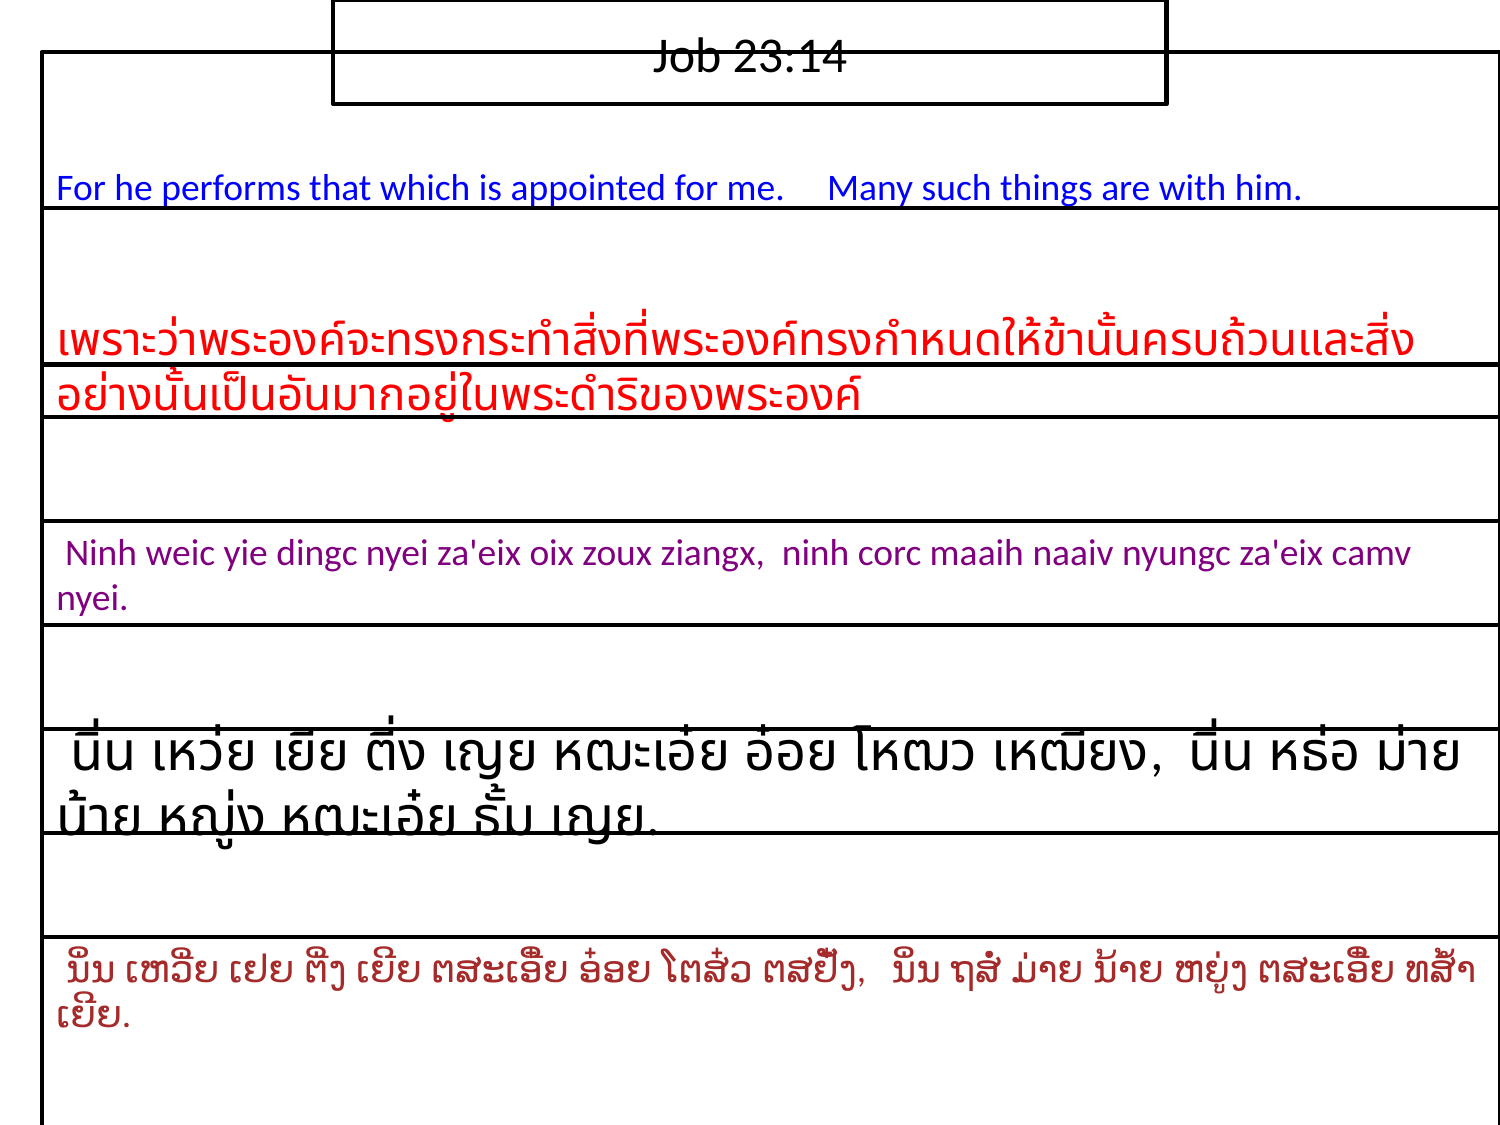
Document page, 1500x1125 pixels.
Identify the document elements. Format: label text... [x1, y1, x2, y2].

text_box Job 23:14 [331, 0, 1169, 50]
text_box ນິ່ນ ເຫວີ່ຍ ເຢຍ ຕີ່ງ ເຍີຍ ຕສະເອີ໋ຍ ອ໋ອຍ ໂຕສ໋ວ ຕສຢັ໋ງ, ນິ່ນ ຖສໍ່ ມ່າຍ ນ້າຍ ຫຍູ່ງ ຕສະເອີ໋ຍ ທສ້ຳ ເຍີຍ. [40, 831, 1500, 1125]
text_box นิ่น เหว่ย เยีย ตี่ง เญย หฒะเอ๋ย อ๋อย โหฒว เหฒียง, นิ่น หธ่อ ม่าย น้าย หญู่ง หฒะเอ๋ย ธั้ม เญย. [40, 623, 1500, 831]
text_box For he performs that which is appointed for me. Many such things are with him. [40, 50, 1500, 206]
text_box เพราะ​ว่า​พระ​องค์​จะ​ทรง​กระทำ​สิ่ง​ที่​พระ​องค์​ทรง​กำหนดให้​ข้า​นั้น​ครบถ้วนและ​สิ่ง​อย่าง​นั้น​เป็น​อัน​มาก​อยู่​ใน​พระ​ดำริ​ของ​พระ​องค์ [40, 206, 1500, 415]
text_box Ninh weic yie dingc nyei za'eix oix zoux ziangx, ninh corc maaih naaiv nyungc za'eix camv nyei. [40, 415, 1500, 623]
